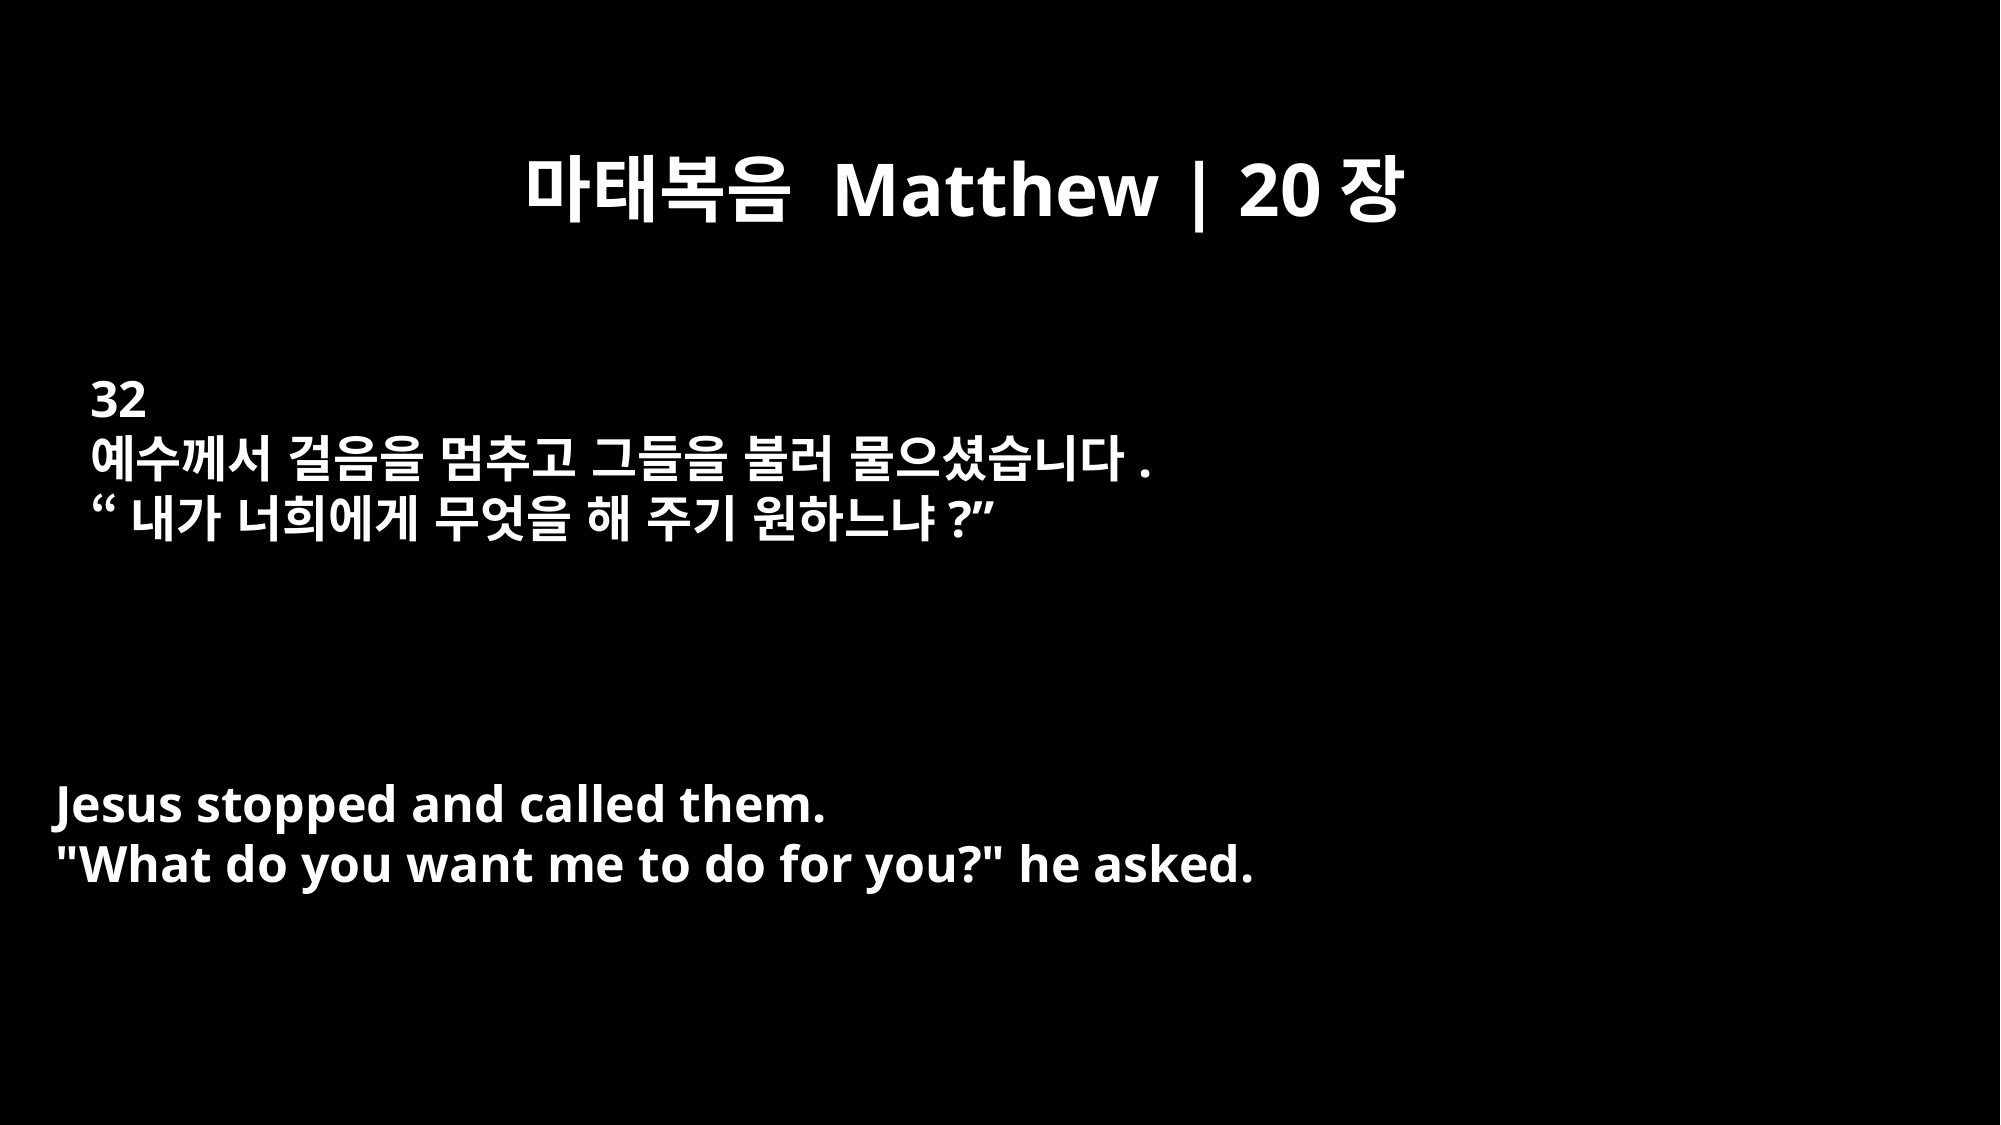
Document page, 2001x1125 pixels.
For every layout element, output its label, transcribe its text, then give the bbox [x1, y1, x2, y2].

text_box 마태복음 Matthew | 20장 [510, 136, 1422, 239]
text_box Jesus stopped and called them. "What do you want me to do for you?" he asked. [40, 764, 1271, 900]
text_box 32 예수께서 걸음을 멈추고 그들을 불러 물으셨습니다. “내가 너희에게 무엇을 해 주기 원하느냐?” [75, 359, 1168, 555]
